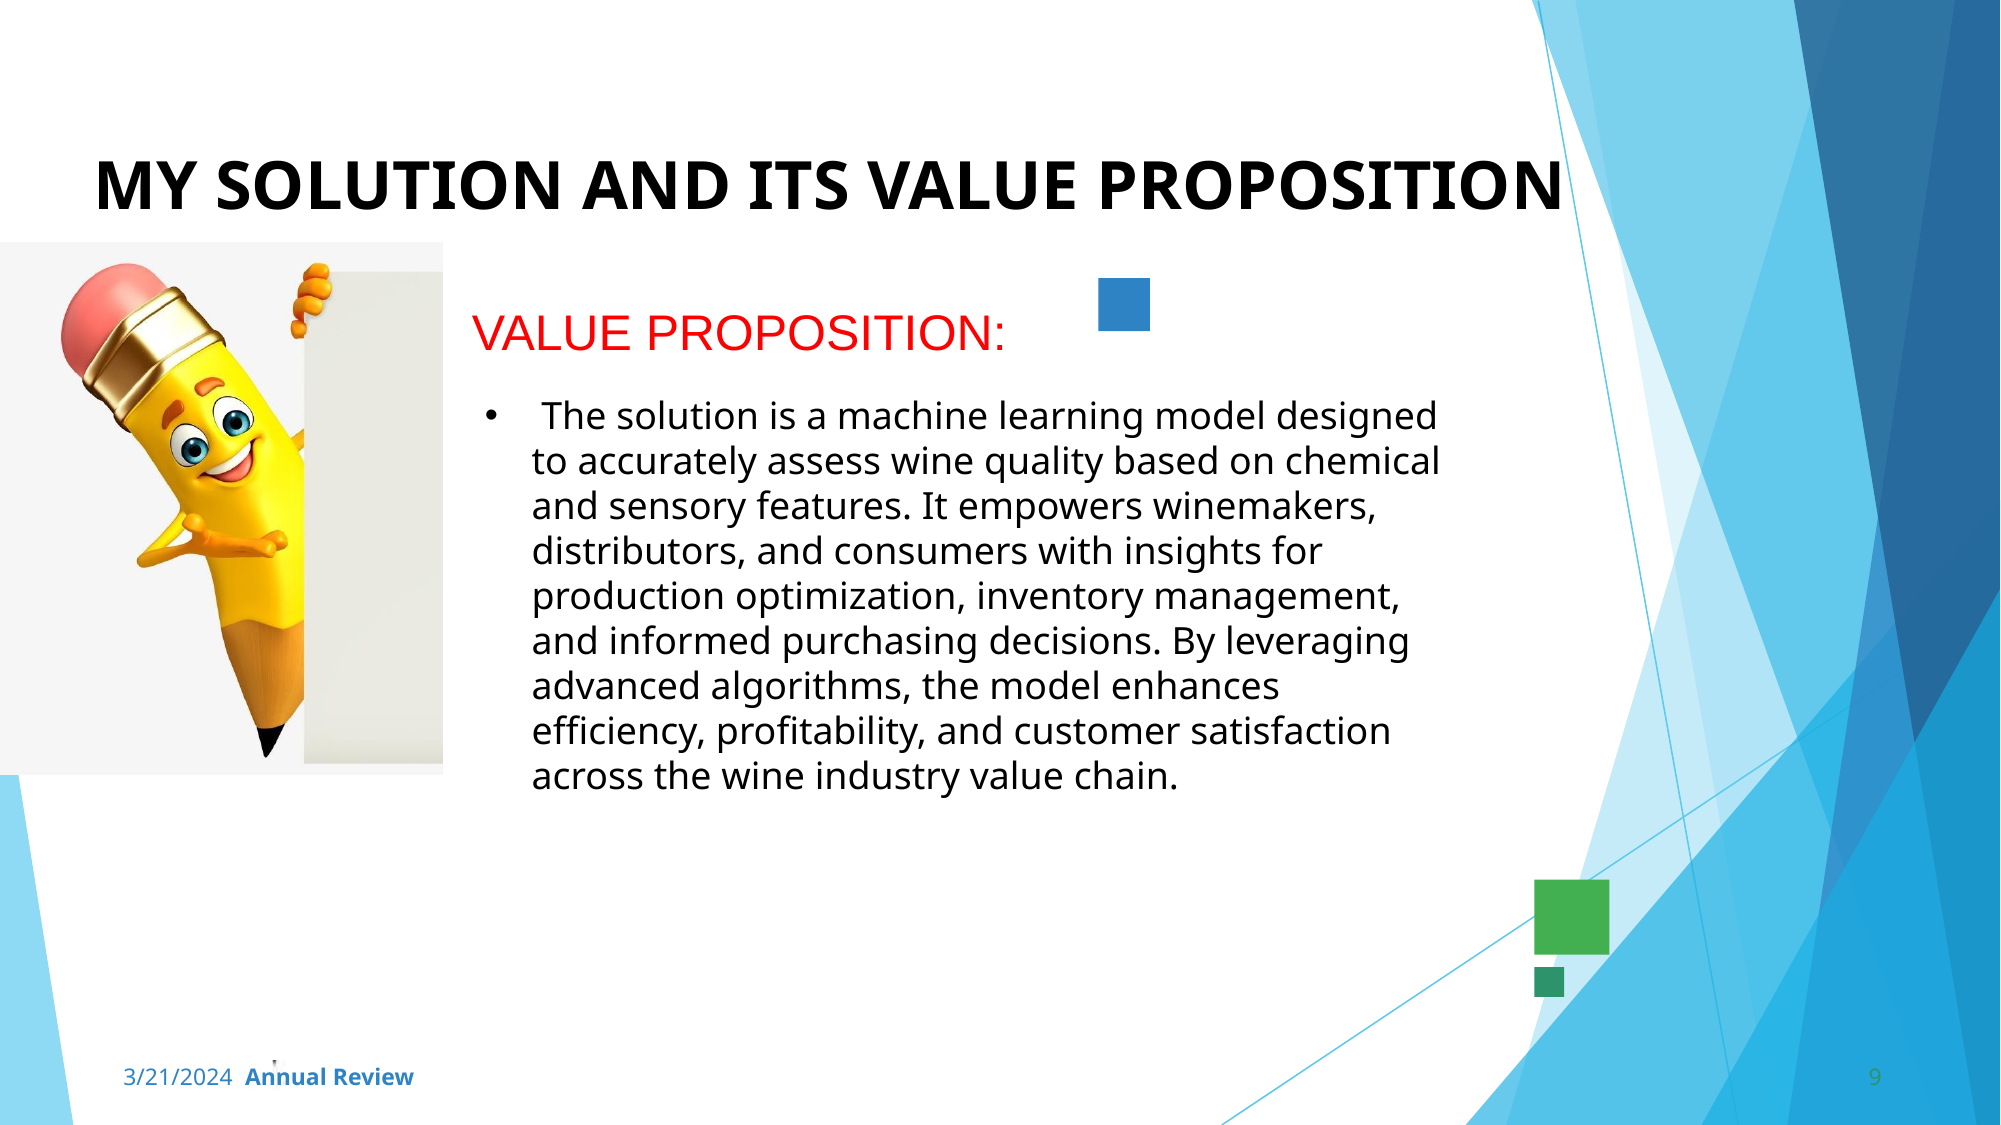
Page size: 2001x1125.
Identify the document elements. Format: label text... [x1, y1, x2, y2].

picture [110, 1060, 463, 1094]
picture [0, 241, 443, 776]
title MY SOLUTION AND ITS VALUE PROPOSITION [91, 63, 1688, 331]
text_box [1534, 879, 1610, 955]
text_box [1534, 967, 1565, 997]
text_box VALUE PROPOSITION: [456, 293, 1458, 369]
text_box The solution is a machine learning model designed to accurately assess wine quality based on chemical and sensory features. It empowers winemakers, distributors, and consumers with insights for production optimization, inventory management, and informed purchasing decisions. By leveraging advanced algorithms, the model enhances efficiency, profitability, and customer satisfaction across the wine industry value chain. [469, 384, 1471, 985]
slide_number ‹#› [1849, 1061, 1890, 1125]
